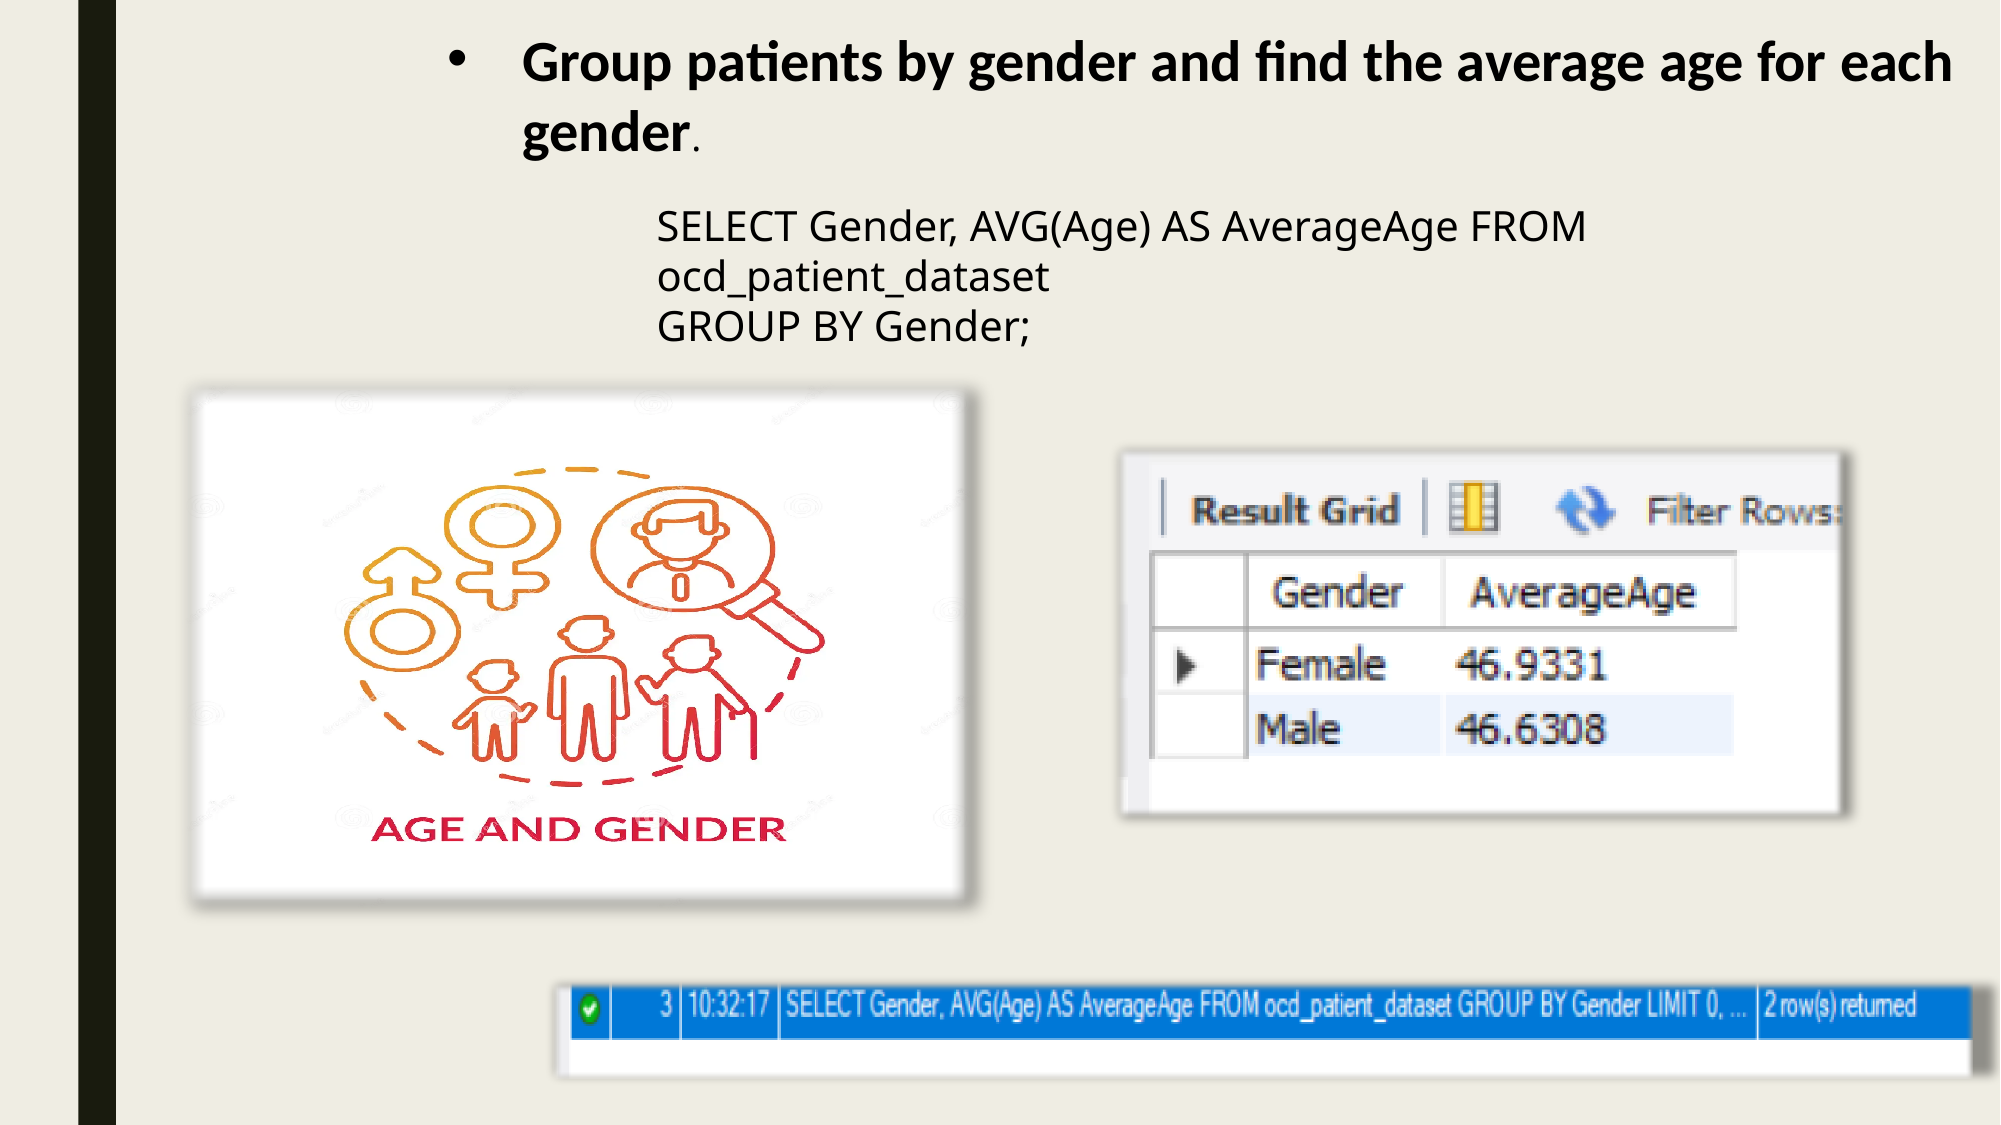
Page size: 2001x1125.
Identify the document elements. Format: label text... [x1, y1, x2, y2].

picture [1115, 446, 1846, 819]
picture [179, 377, 977, 912]
text_box Group patients by gender and find the average age for each gender. [432, 15, 1983, 171]
text_box SELECT Gender, AVG(Age) AS AverageAge FROM ocd_patient_dataset GROUP BY Gender; [641, 192, 1923, 358]
picture [553, 982, 1973, 1079]
